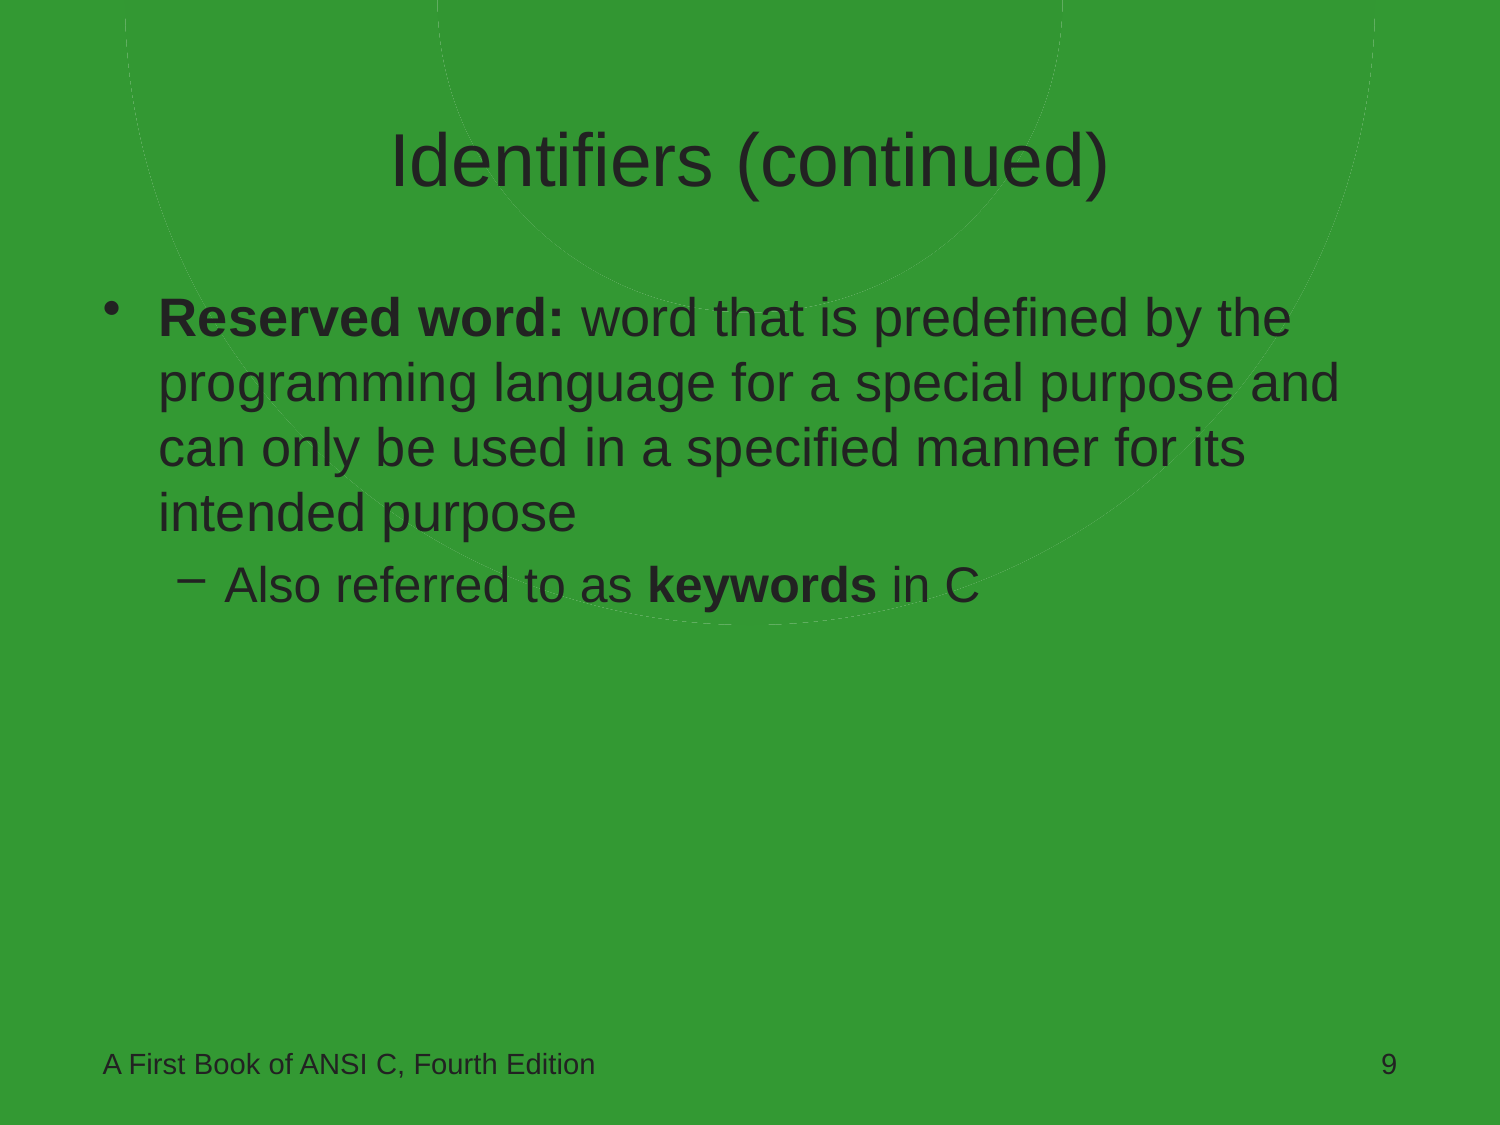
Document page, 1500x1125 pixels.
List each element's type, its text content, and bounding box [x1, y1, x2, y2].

title Identifiers (continued) [87, 62, 1413, 250]
footer A First Book of ANSI C, Fourth Edition [87, 1037, 1051, 1101]
list Reserved word: word that is predefined by the programming language for a special purpose and can only be used in a specified manner for its intended purpose Also referred to as keywords in C [87, 275, 1400, 1025]
slide_number 9 [1074, 1037, 1413, 1101]
